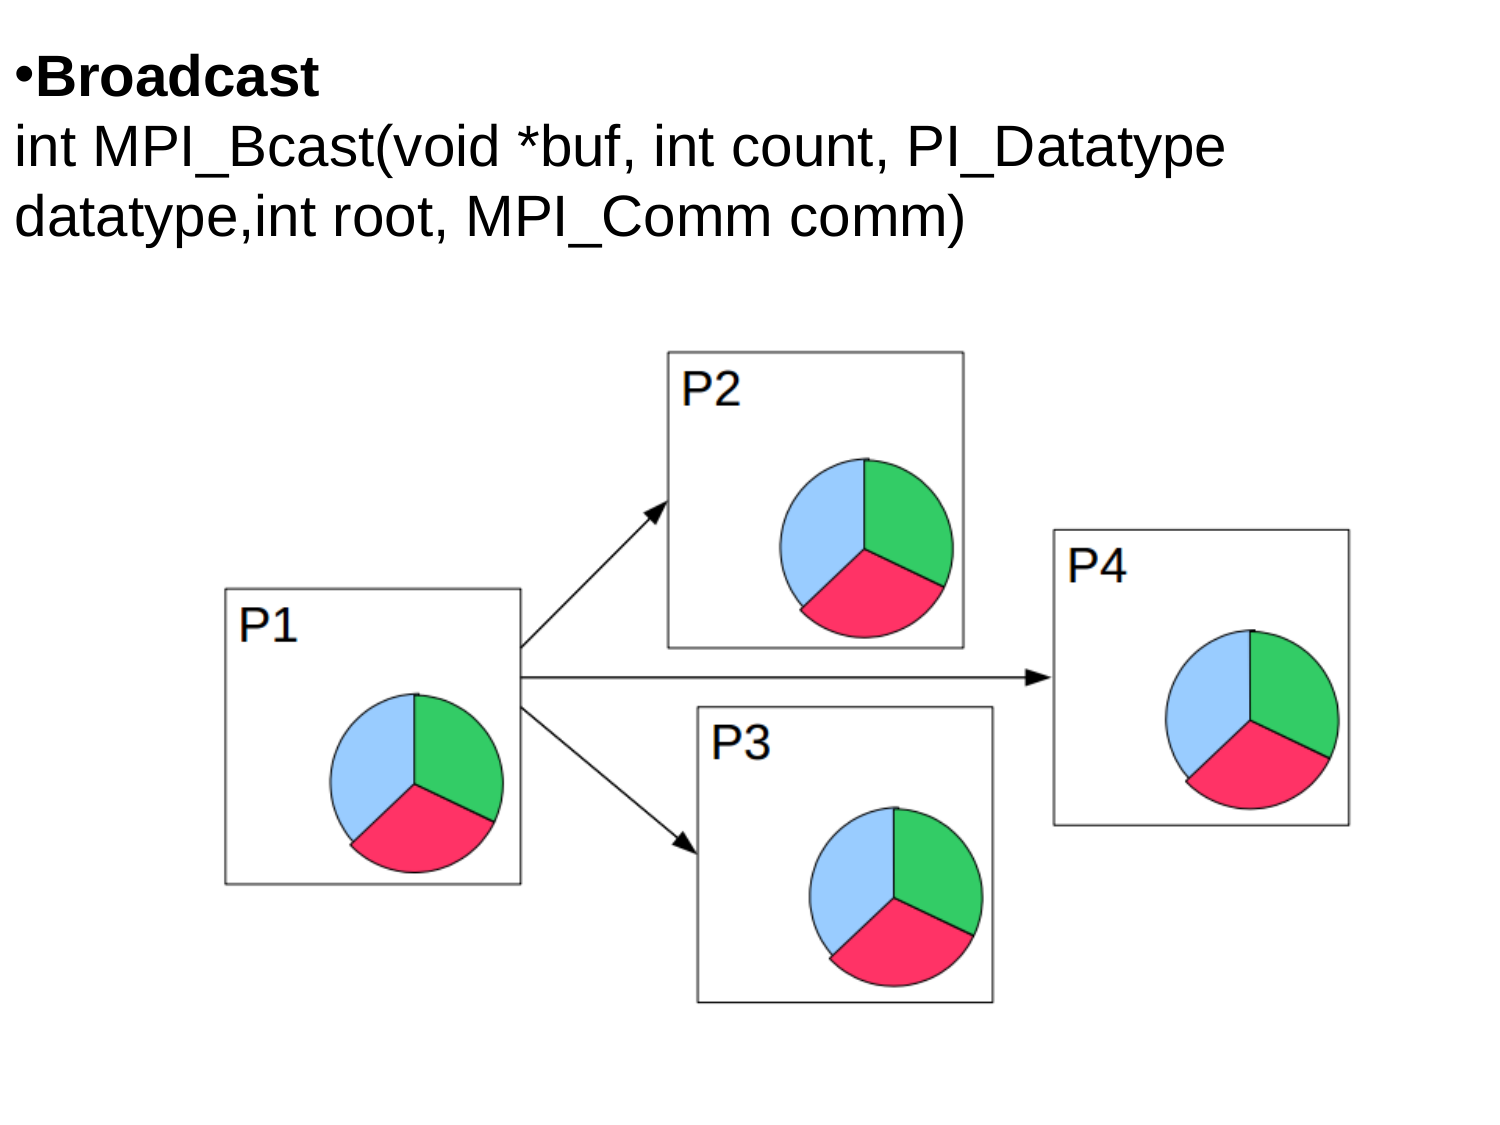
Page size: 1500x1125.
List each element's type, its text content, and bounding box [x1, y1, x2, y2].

text_box Broadcast int MPI_Bcast(void *buf, int count, PI_Datatype datatype,int root, MPI_Comm comm) [0, 30, 1400, 279]
picture [111, 337, 1374, 1017]
